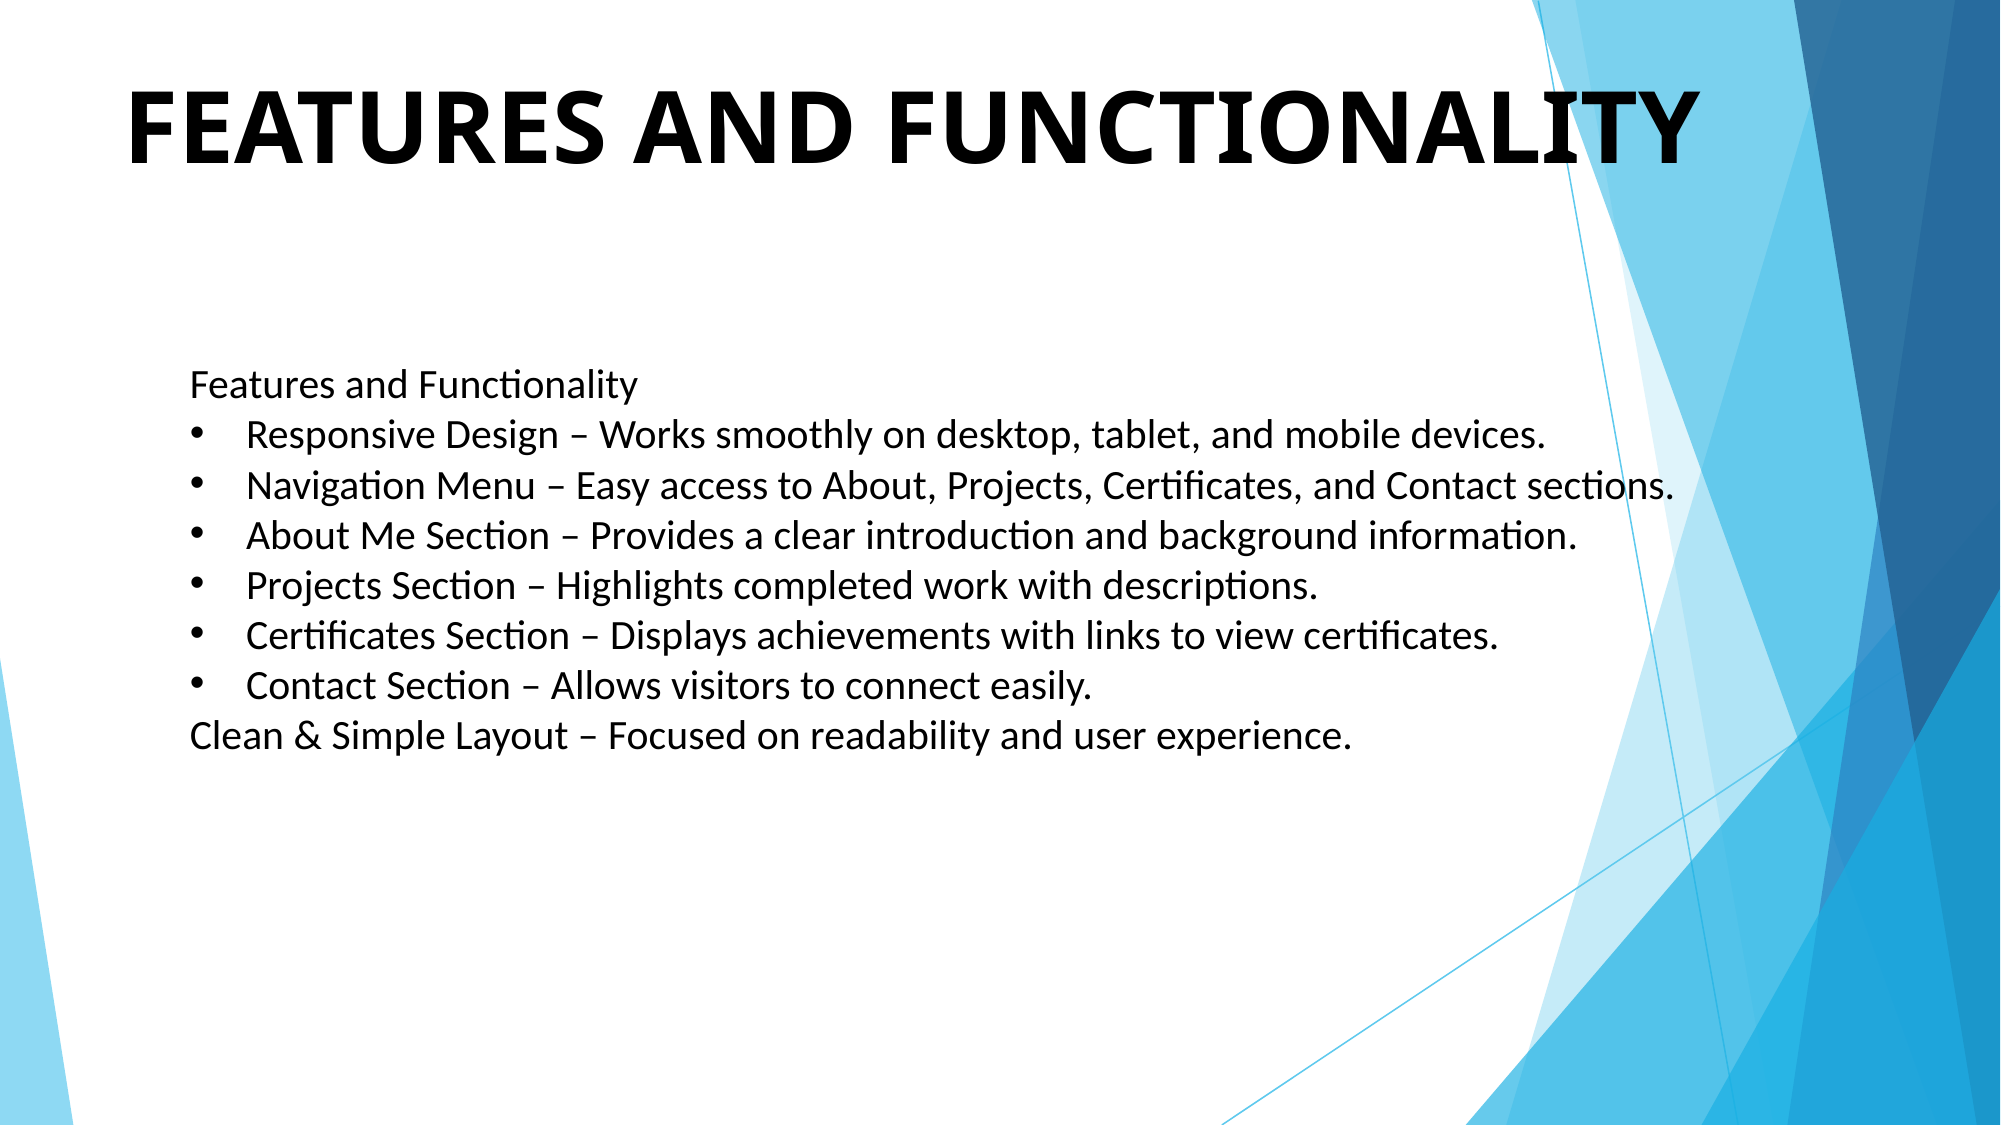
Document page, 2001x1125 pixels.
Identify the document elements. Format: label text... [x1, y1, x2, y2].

text_box Features and Functionality Responsive Design – Works smoothly on desktop, tablet, and mobile devices. Navigation Menu – Easy access to About, Projects, Certificates, and Contact sections. About Me Section – Provides a clear introduction and background information. Projects Section – Highlights completed work with descriptions. Certificates Section – Displays achievements with links to view certificates. Contact Section – Allows visitors to connect easily. Clean & Simple Layout – Focused on readability and user experience. [174, 349, 1775, 765]
title FEATURES AND FUNCTIONALITY [123, 63, 1877, 188]
